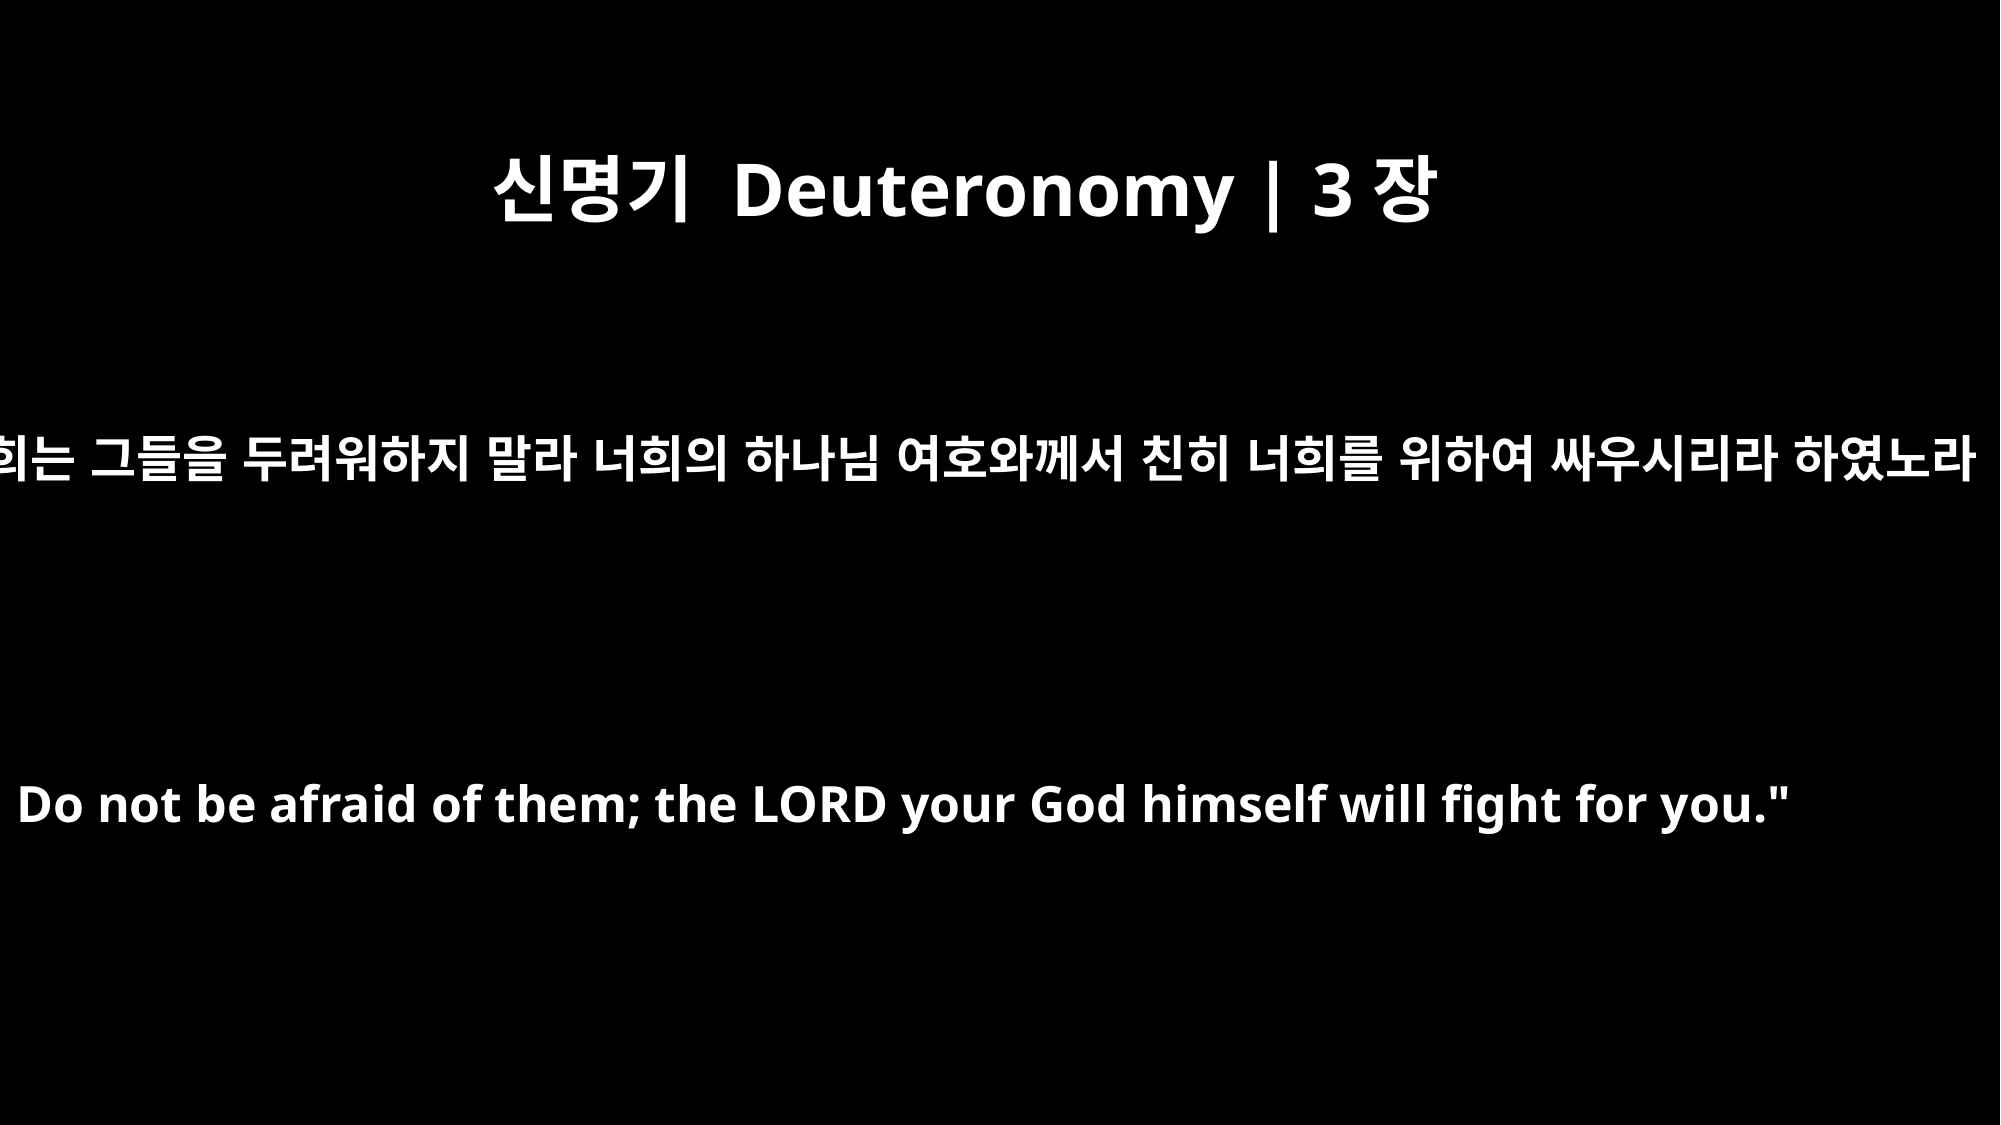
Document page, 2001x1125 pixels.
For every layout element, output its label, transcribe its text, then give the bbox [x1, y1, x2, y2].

text_box 신명기 Deuteronomy | 3장 [476, 136, 1455, 239]
text_box 22 너희는 그들을 두려워하지 말라 너희의 하나님 여호와께서 친히 너희를 위하여 싸우시리라 하였노라 [0, 359, 1994, 495]
text_box Do not be afraid of them; the LORD your God himself will fight for you." [1, 764, 1807, 840]
